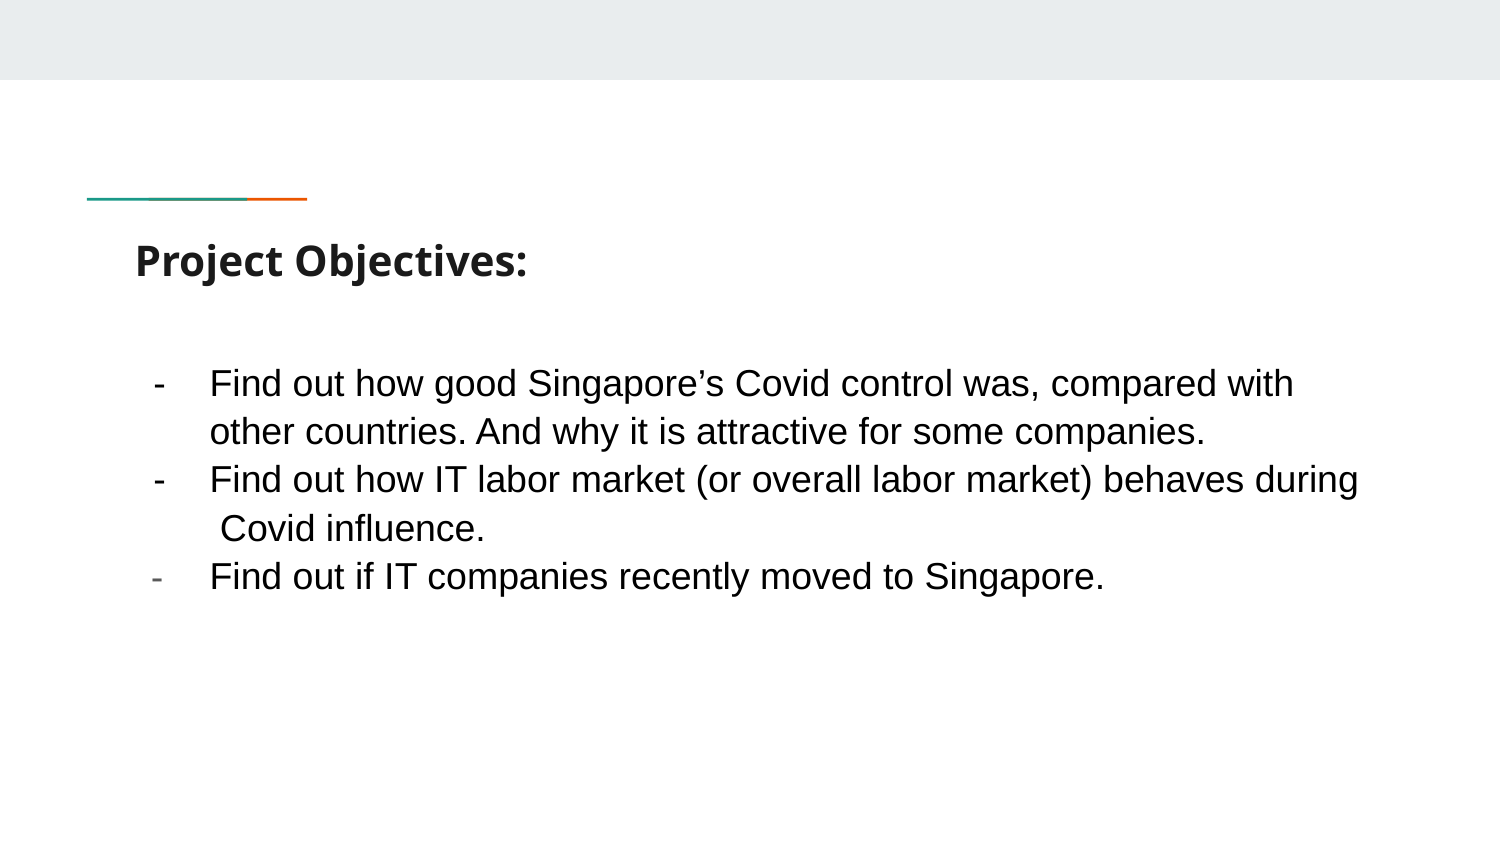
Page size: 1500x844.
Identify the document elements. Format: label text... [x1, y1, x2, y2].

list Find out how good Singapore’s Covid control was, compared with other countries. And why it is attractive for some companies. Find out how IT labor market (or overall labor market) behaves during Covid influence. Find out if IT companies recently moved to Singapore. [119, 341, 1381, 712]
title Project Objectives: [119, 216, 1381, 305]
